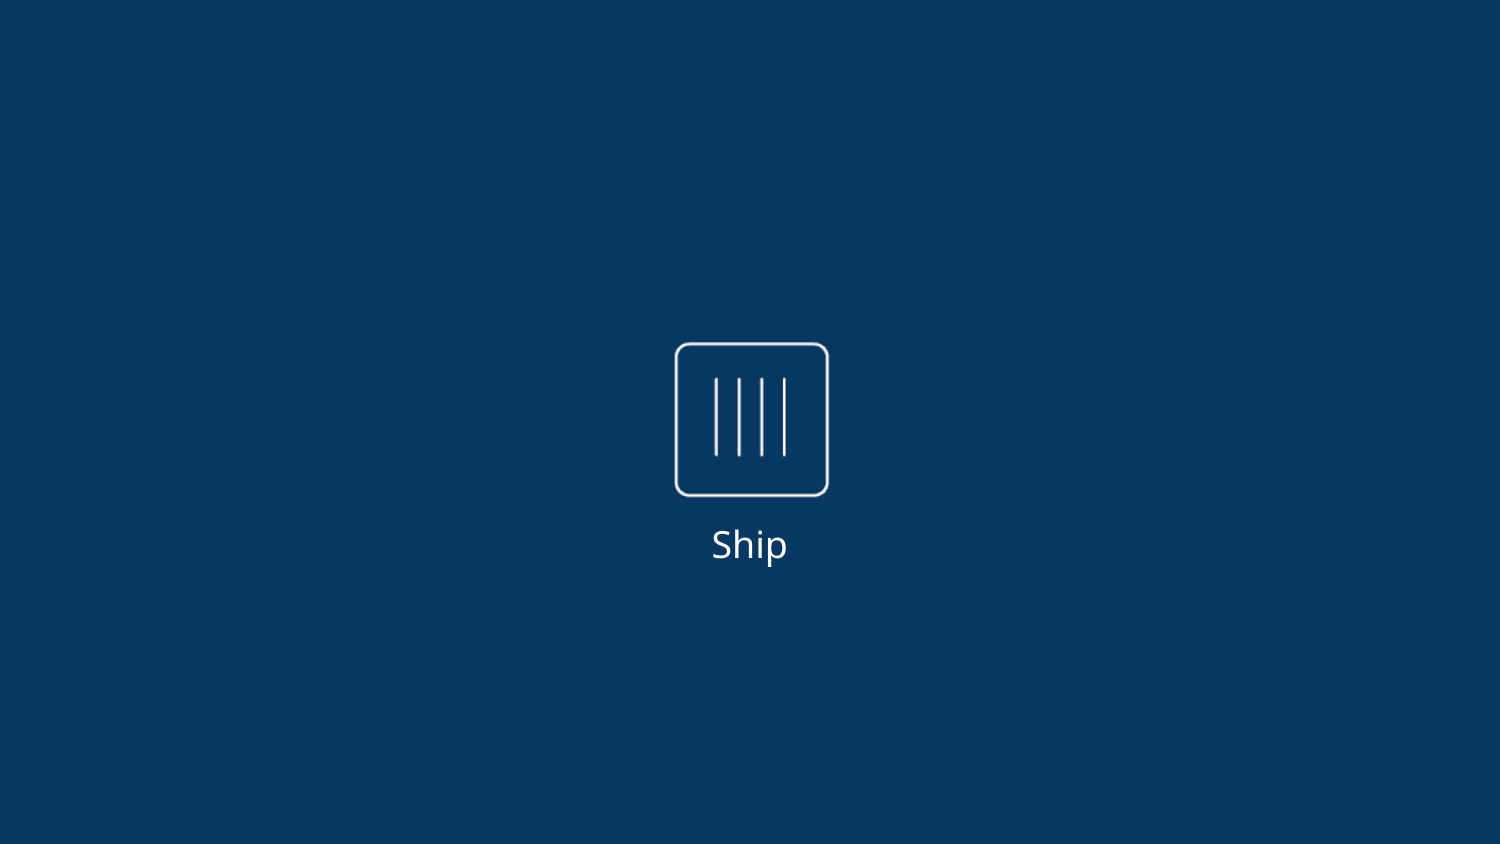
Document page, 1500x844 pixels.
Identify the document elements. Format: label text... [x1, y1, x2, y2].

picture [632, 328, 868, 517]
text_box Ship [632, 524, 868, 581]
